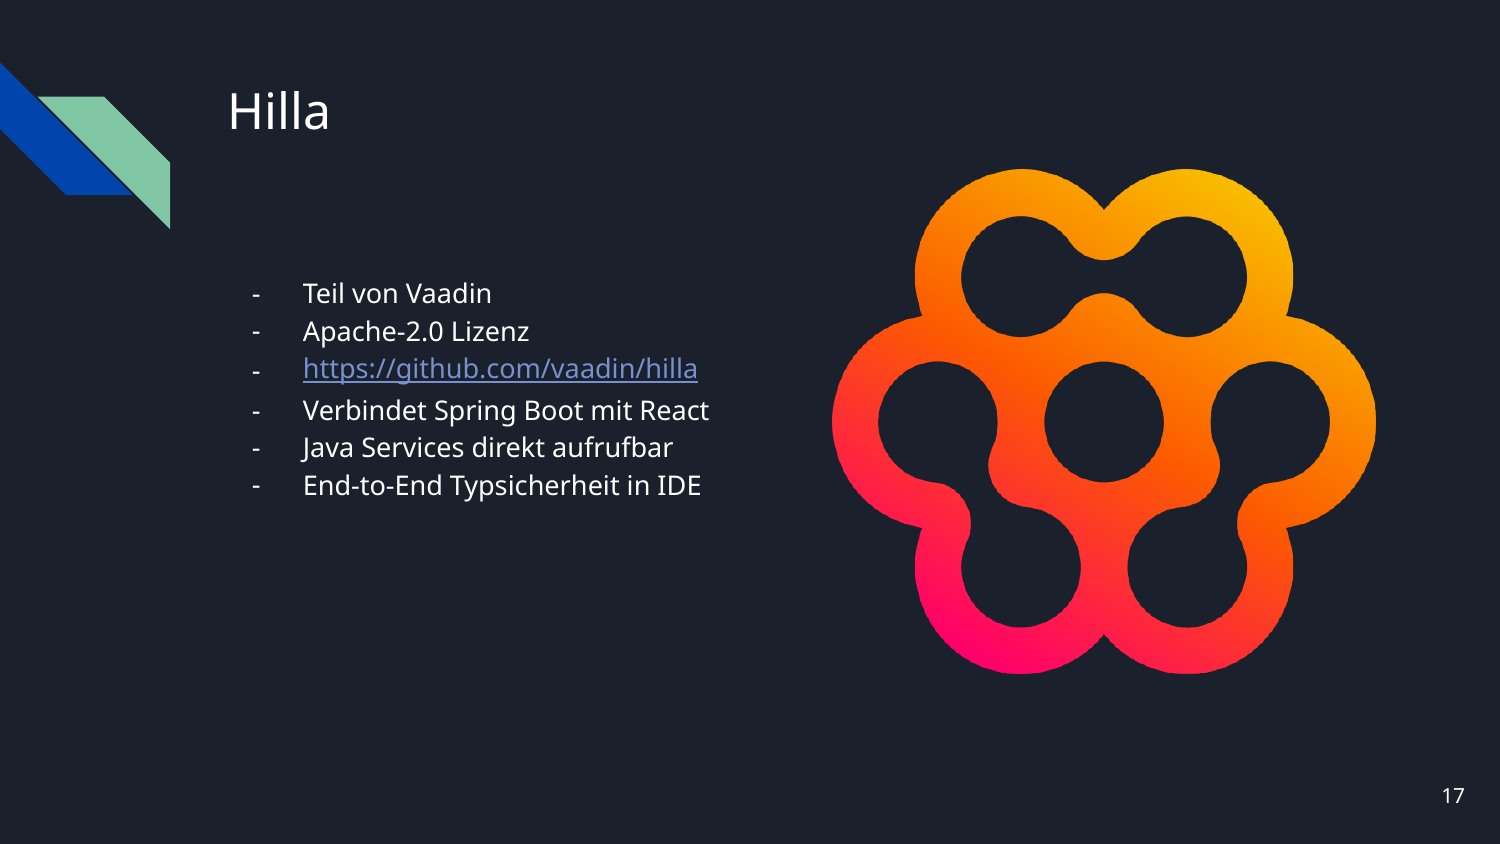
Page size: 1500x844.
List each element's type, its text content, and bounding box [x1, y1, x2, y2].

list Teil von Vaadin Apache-2.0 Lizenz https://github.com/vaadin/hilla Verbindet Spring Boot mit React Java Services direkt aufrufbar End-to-End Typsicherheit in IDE [212, 257, 1368, 735]
slide_number ‹#› [1389, 764, 1480, 830]
title Hilla [212, 64, 1368, 215]
picture [832, 169, 1376, 674]
